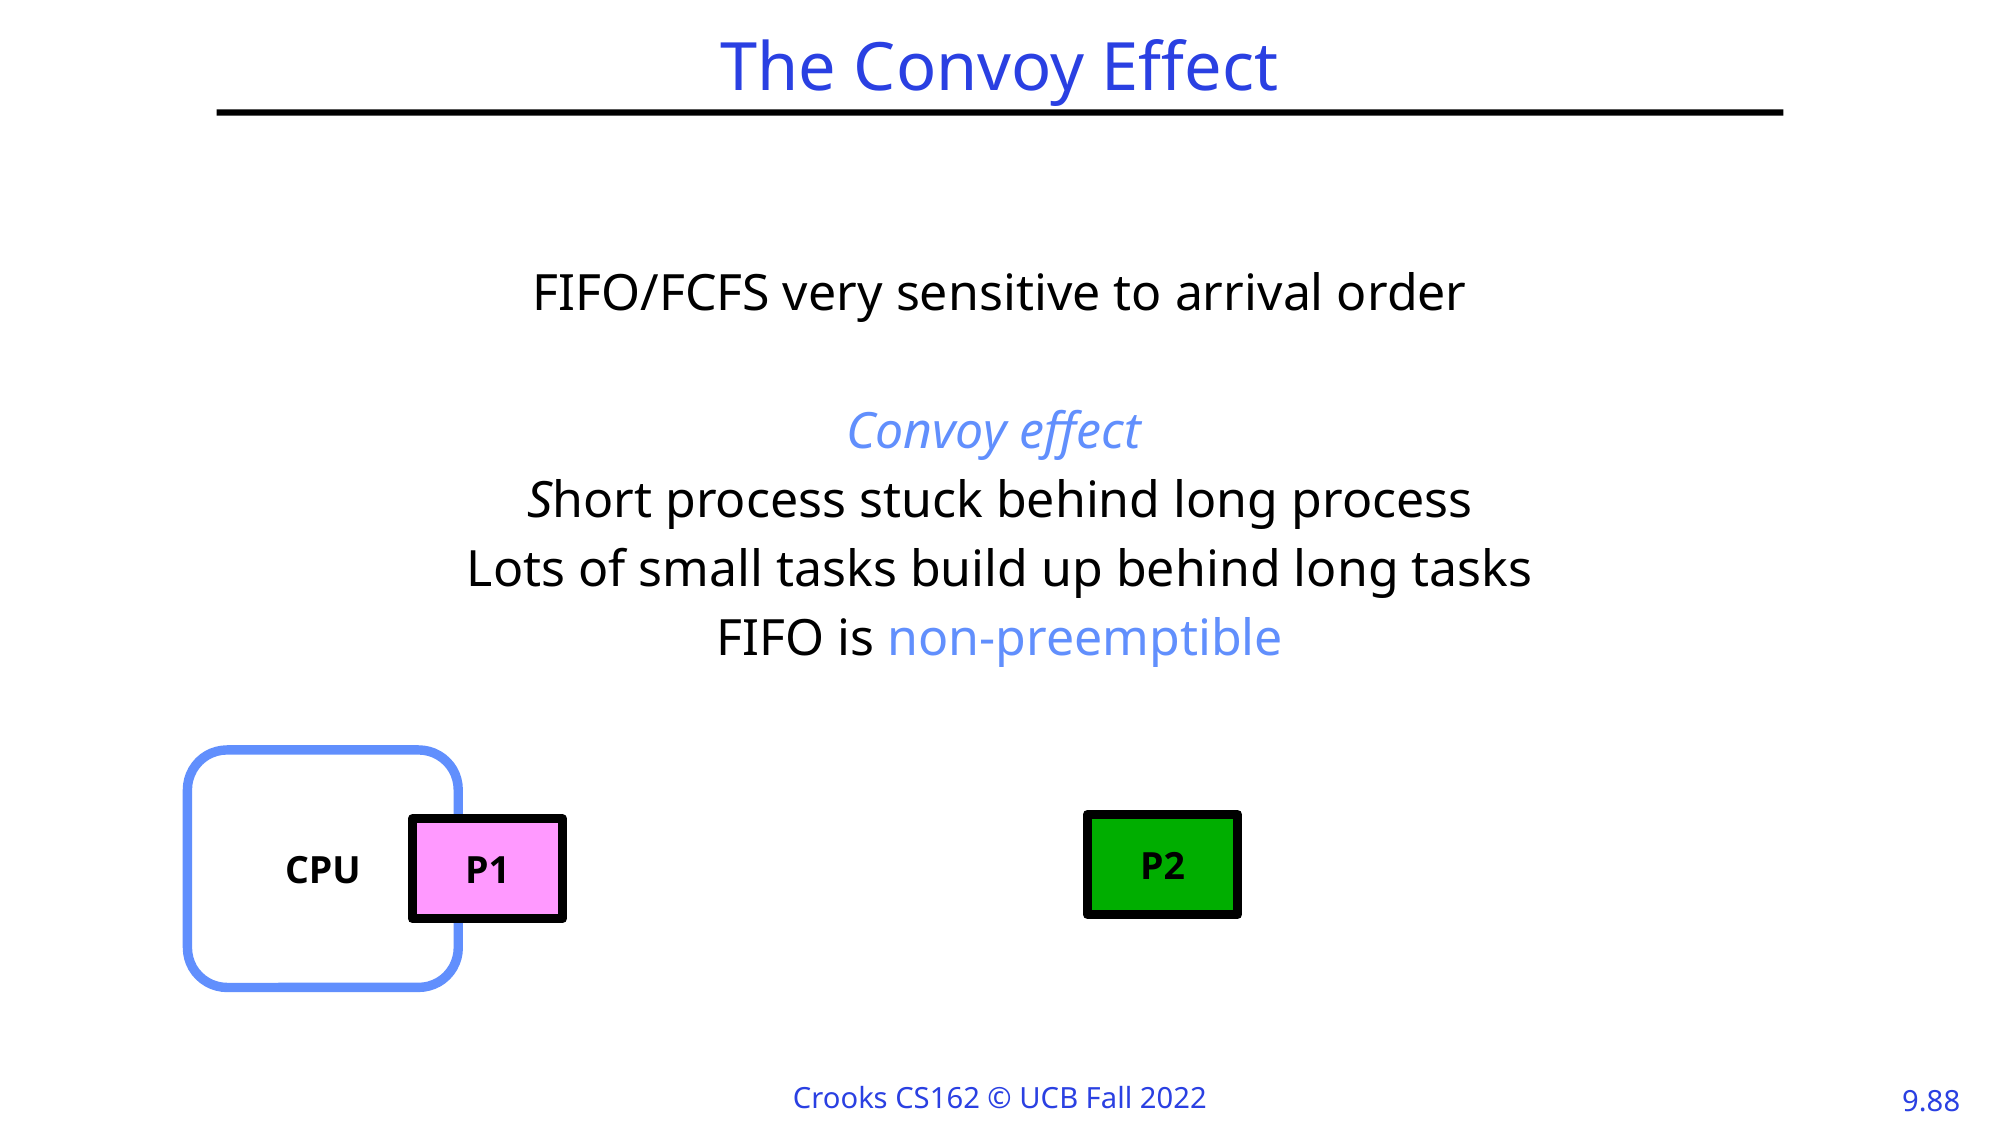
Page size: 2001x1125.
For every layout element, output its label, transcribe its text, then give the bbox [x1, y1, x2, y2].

title The Convoy Effect [216, 24, 1784, 113]
text_box P1 [412, 818, 563, 919]
list FIFO/FCFS very sensitive to arrival order Convoy effect Short process stuck behind long process Lots of small tasks build up behind long tasks FIFO is non-preemptible [133, 260, 1867, 1098]
text_box P2 [1087, 814, 1238, 915]
